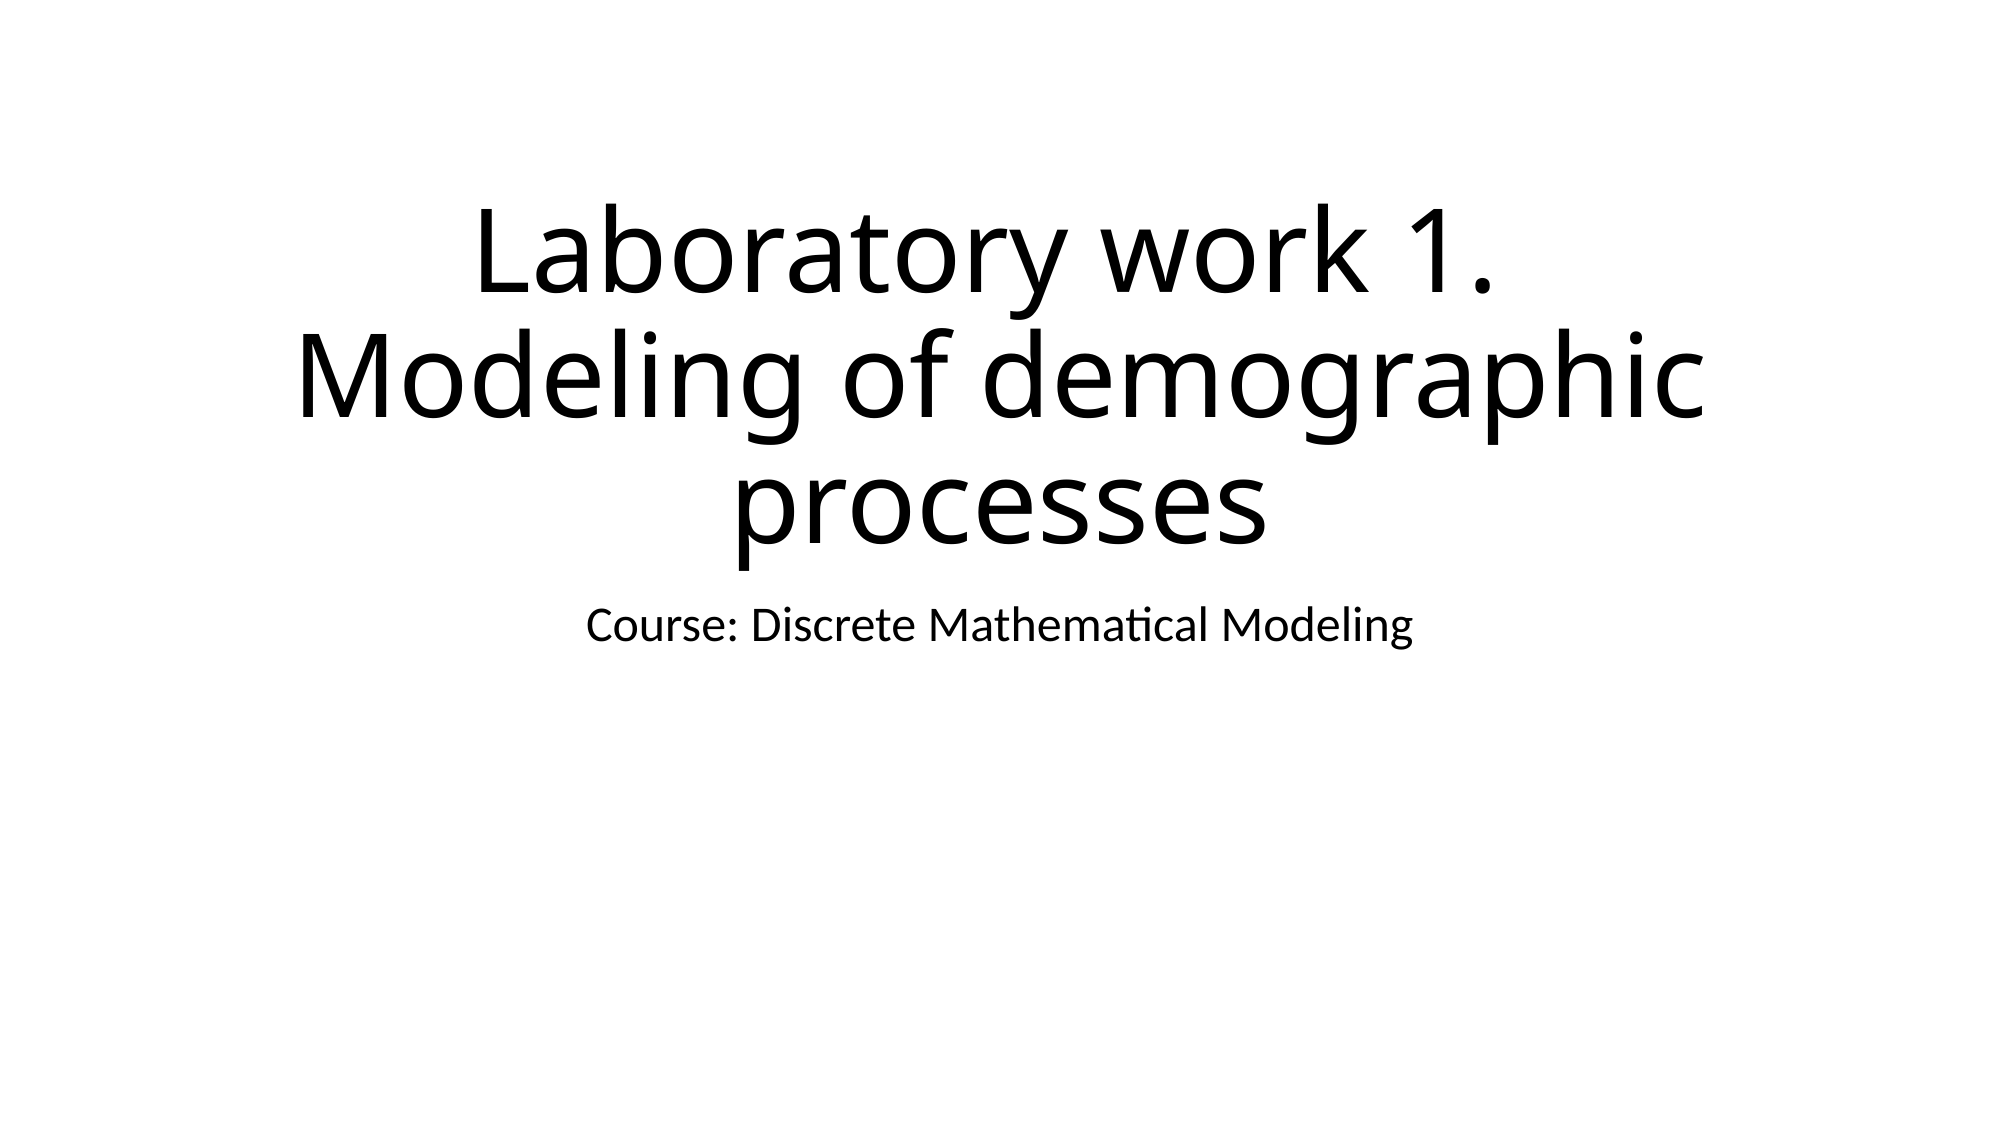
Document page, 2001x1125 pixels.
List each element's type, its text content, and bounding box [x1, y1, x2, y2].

title Laboratory work 1. Modeling of demographic processes [249, 184, 1750, 576]
subtitle Course: Discrete Mathematical Modeling [249, 590, 1750, 863]
